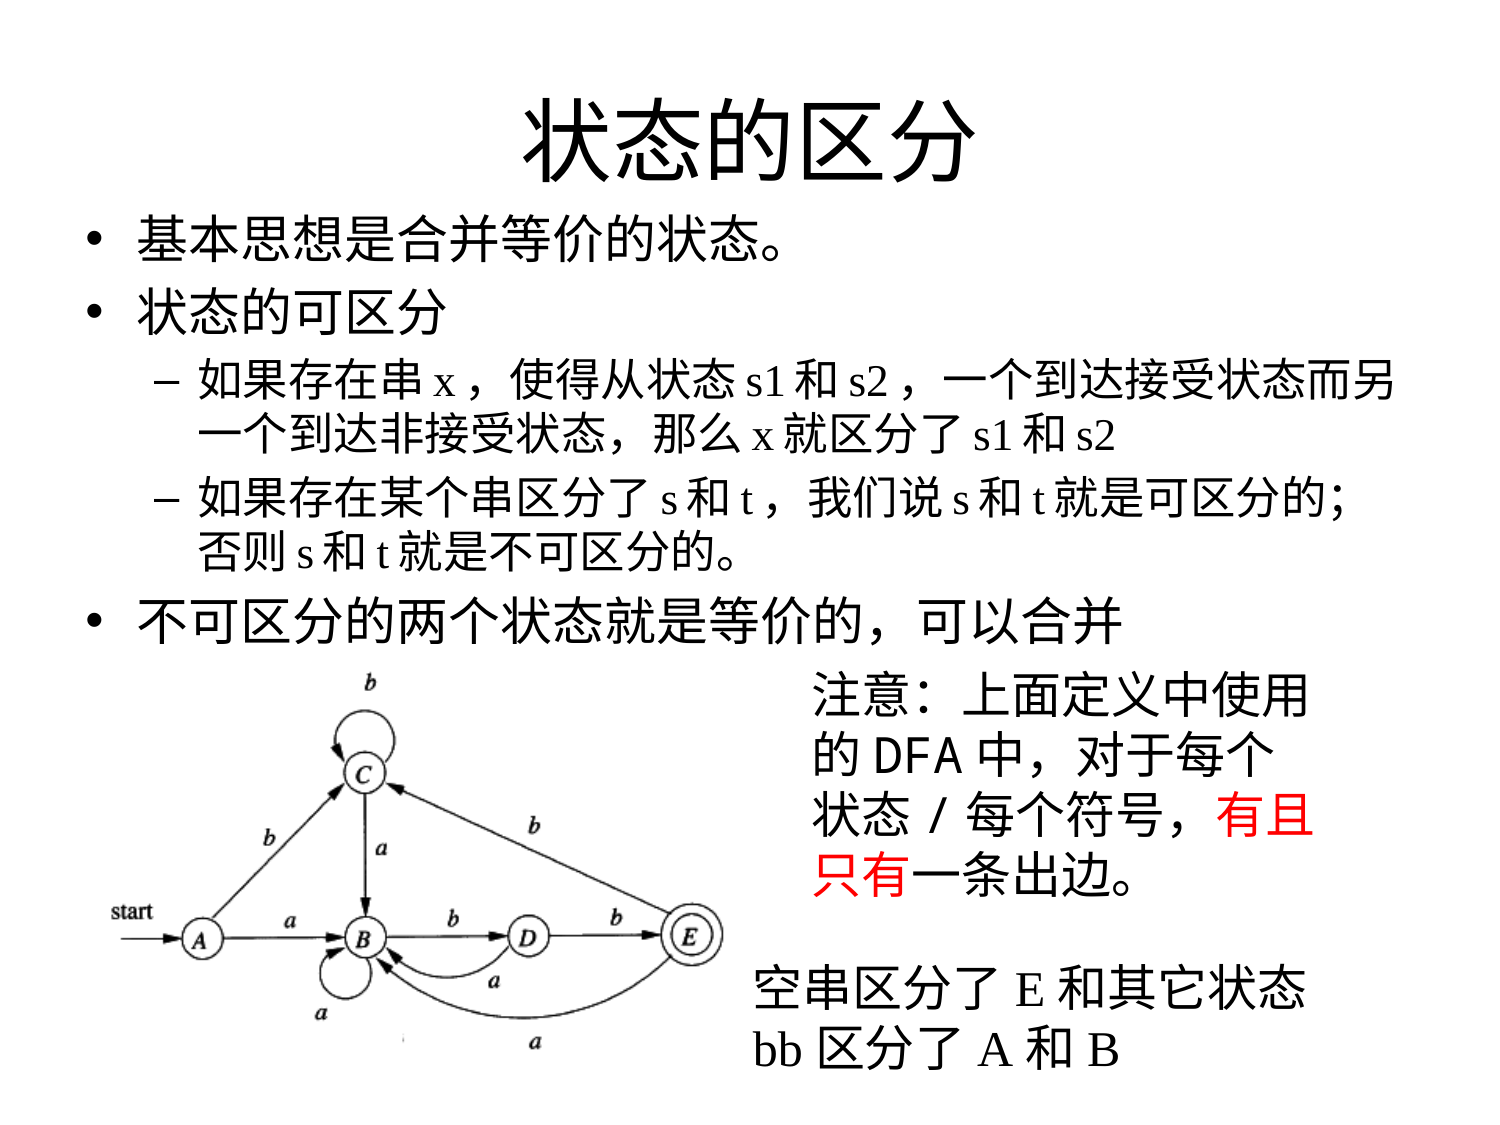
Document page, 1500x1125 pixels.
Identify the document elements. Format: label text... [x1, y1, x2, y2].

picture [81, 644, 750, 1062]
text_box 注意：上面定义中使用的DFA中，对于每个状态/每个符号，有且只有一条出边。 [796, 656, 1336, 911]
list 基本思想是合并等价的状态。 状态的可区分 如果存在串x，使得从状态s1和s2，一个到达接受状态而另一个到达非接受状态，那么x就区分了s1和s2 如果存在某个串区分了s和t，我们说s和t就是可区分的；否则s和t就是不可区分的。 不可区分的两个状态就是等价的，可以合并 [70, 199, 1421, 664]
text_box 空串区分了E和其它状态 bb区分了A和B [738, 949, 1325, 1084]
title 状态的区分 [75, 45, 1425, 233]
